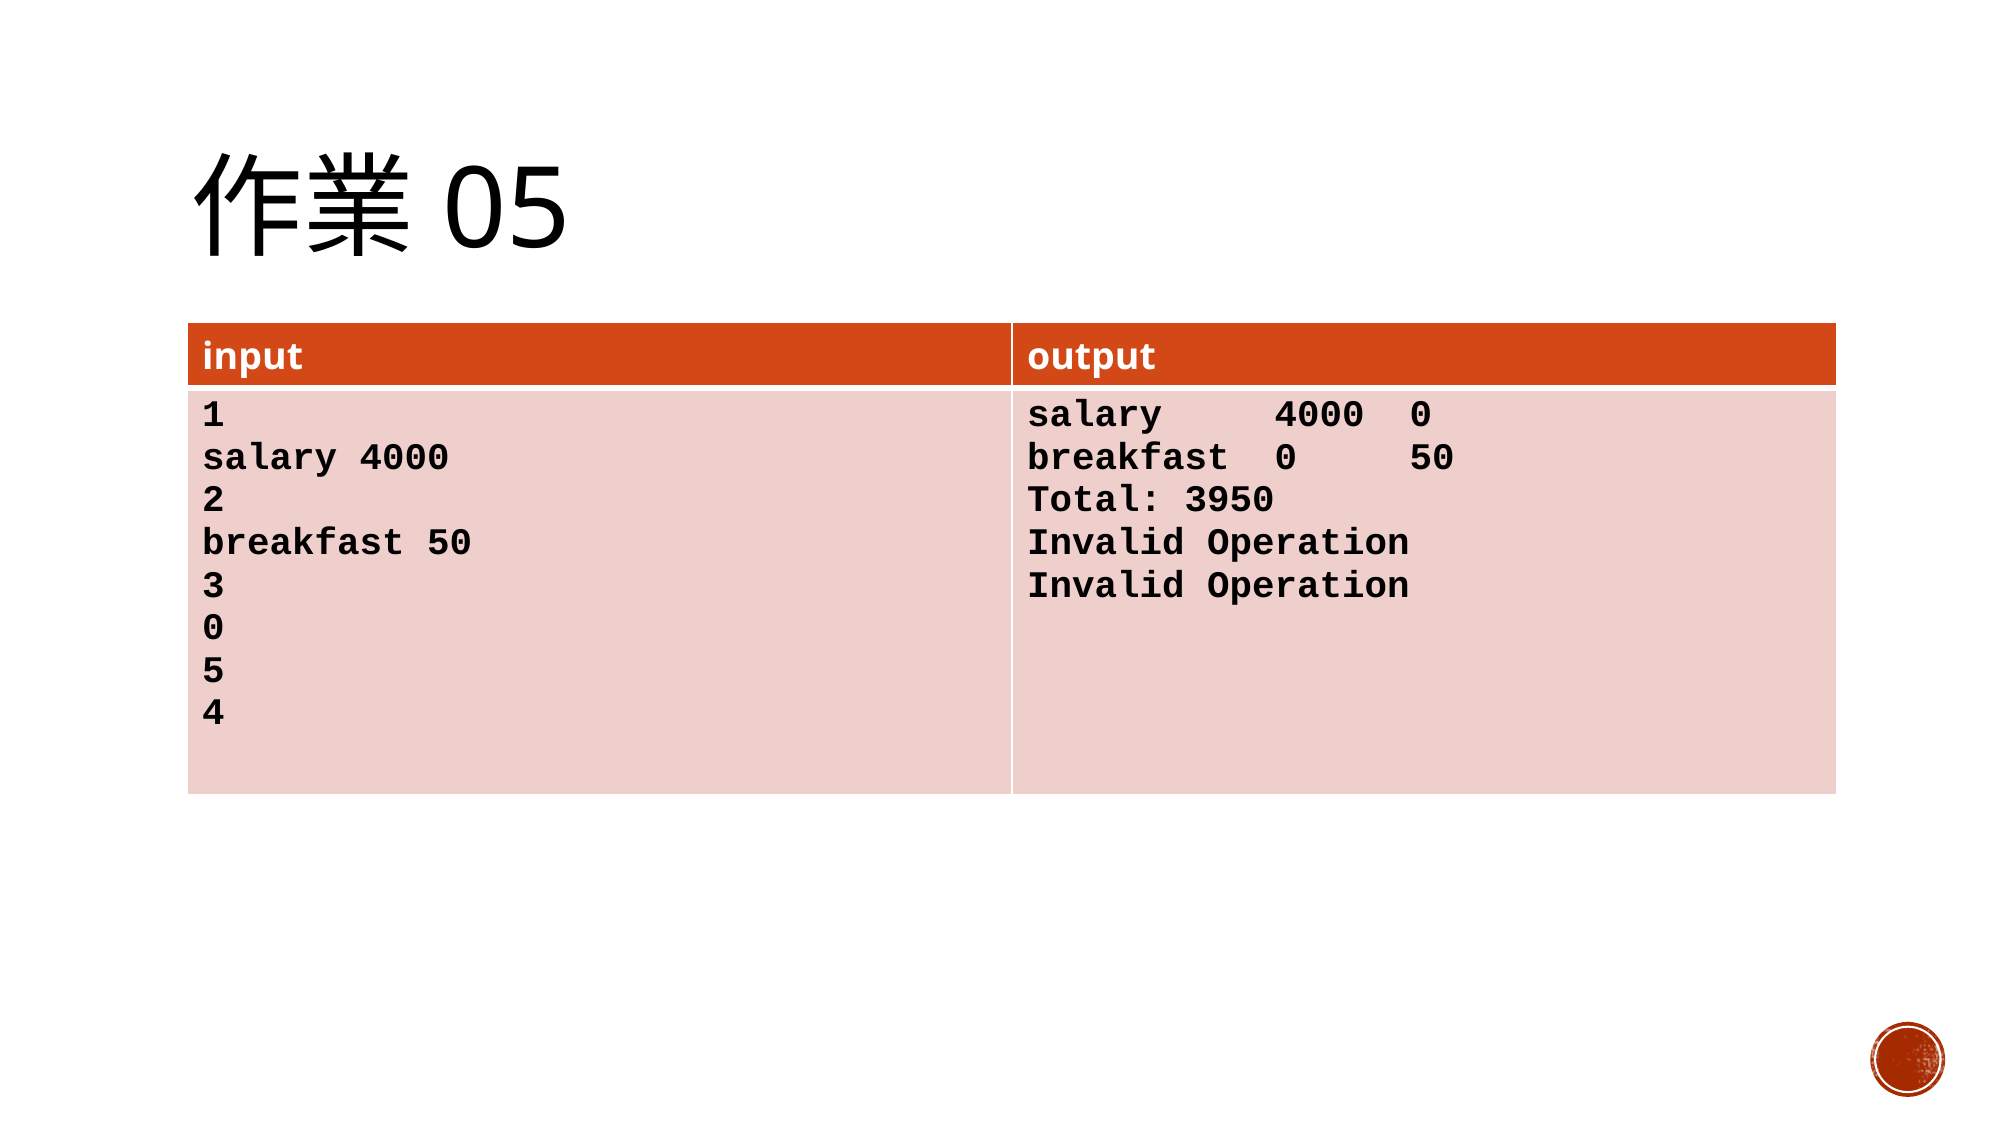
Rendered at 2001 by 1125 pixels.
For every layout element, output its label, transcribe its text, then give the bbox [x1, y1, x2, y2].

table_header output [1013, 323, 1836, 385]
table_cell 1 salary 4000 2 breakfast 50 3 0 5 4 [188, 391, 1011, 794]
table_cell salary 4000 0 breakfast 0 50 Total: 3950 Invalid Operation Invalid Operation [1013, 391, 1836, 794]
title 作業05 [175, 79, 1826, 344]
table_header input [188, 323, 1011, 385]
